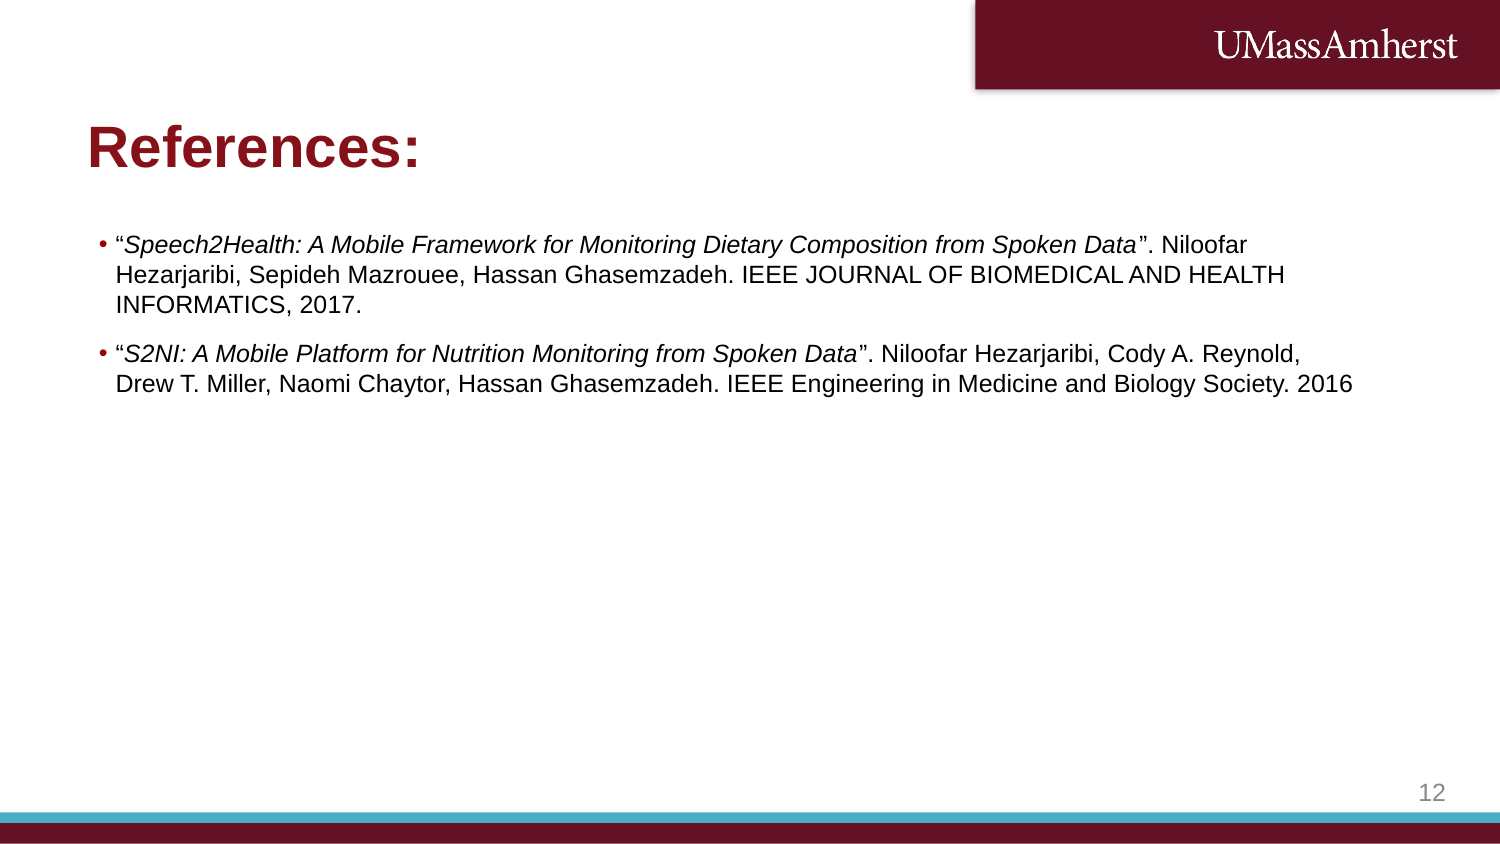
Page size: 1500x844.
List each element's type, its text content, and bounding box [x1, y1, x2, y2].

text_box 1 [1111, 769, 1462, 814]
text_box “Speech2Health: A Mobile Framework for Monitoring Dietary Composition from Spoken Data”. Niloofar Hezarjaribi, Sepideh Mazrouee, Hassan Ghasemzadeh. IEEE JOURNAL OF BIOMEDICAL AND HEALTH INFORMATICS, 2017. “S2NI: A Mobile Platform for Nutrition Monitoring from Spoken Data”. Niloofar Hezarjaribi, Cody A. Reynold, Drew T. Miller, Naomi Chaytor, Hassan Ghasemzadeh. IEEE Engineering in Medicine and Biology Society. 2016 [63, 213, 1374, 754]
picture [1214, 28, 1458, 59]
text_box References: [72, 53, 1273, 195]
